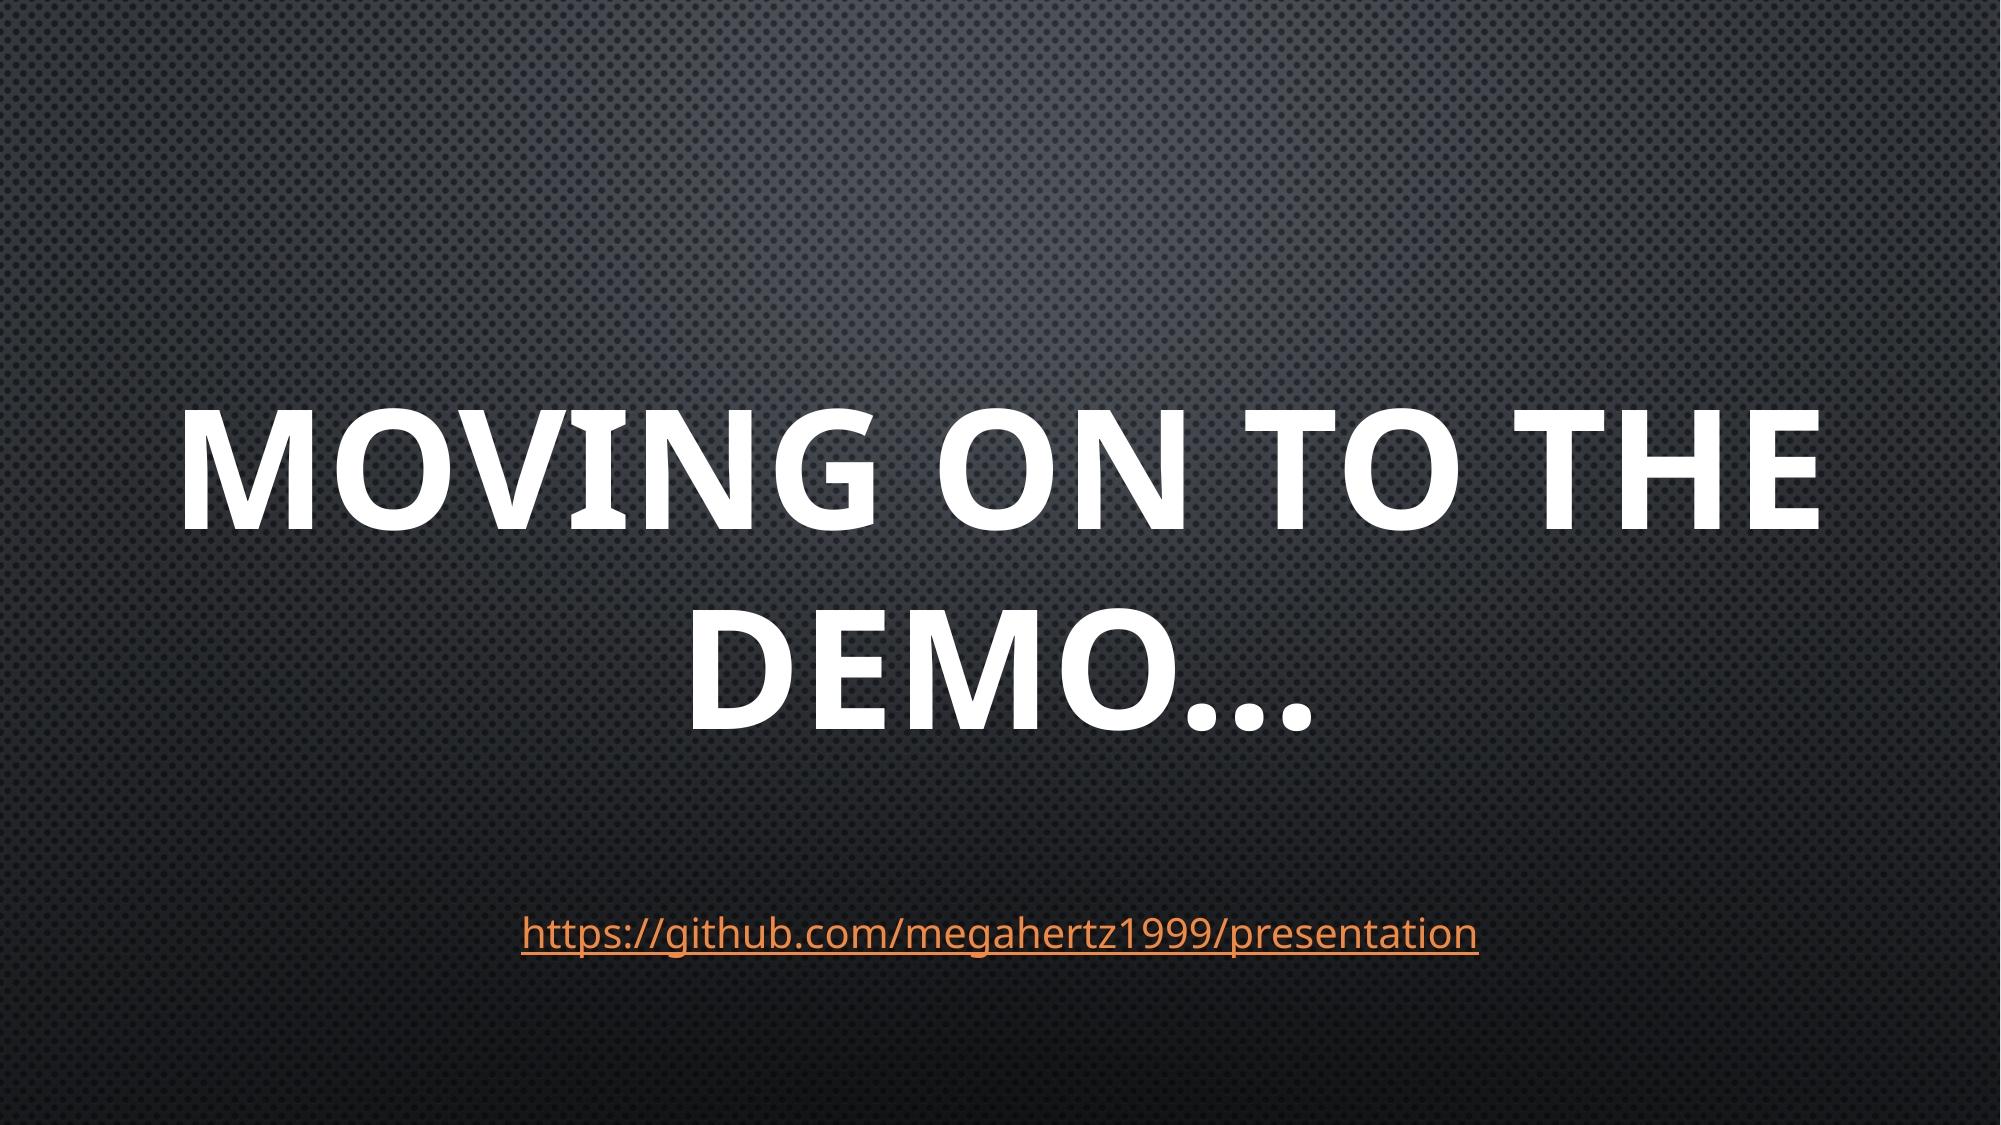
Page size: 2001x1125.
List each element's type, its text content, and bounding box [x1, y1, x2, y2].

title Moving on to the DEMO… [0, 0, 2000, 746]
text_box https://github.com/megahertz1999/presentation [0, 746, 2000, 1125]
